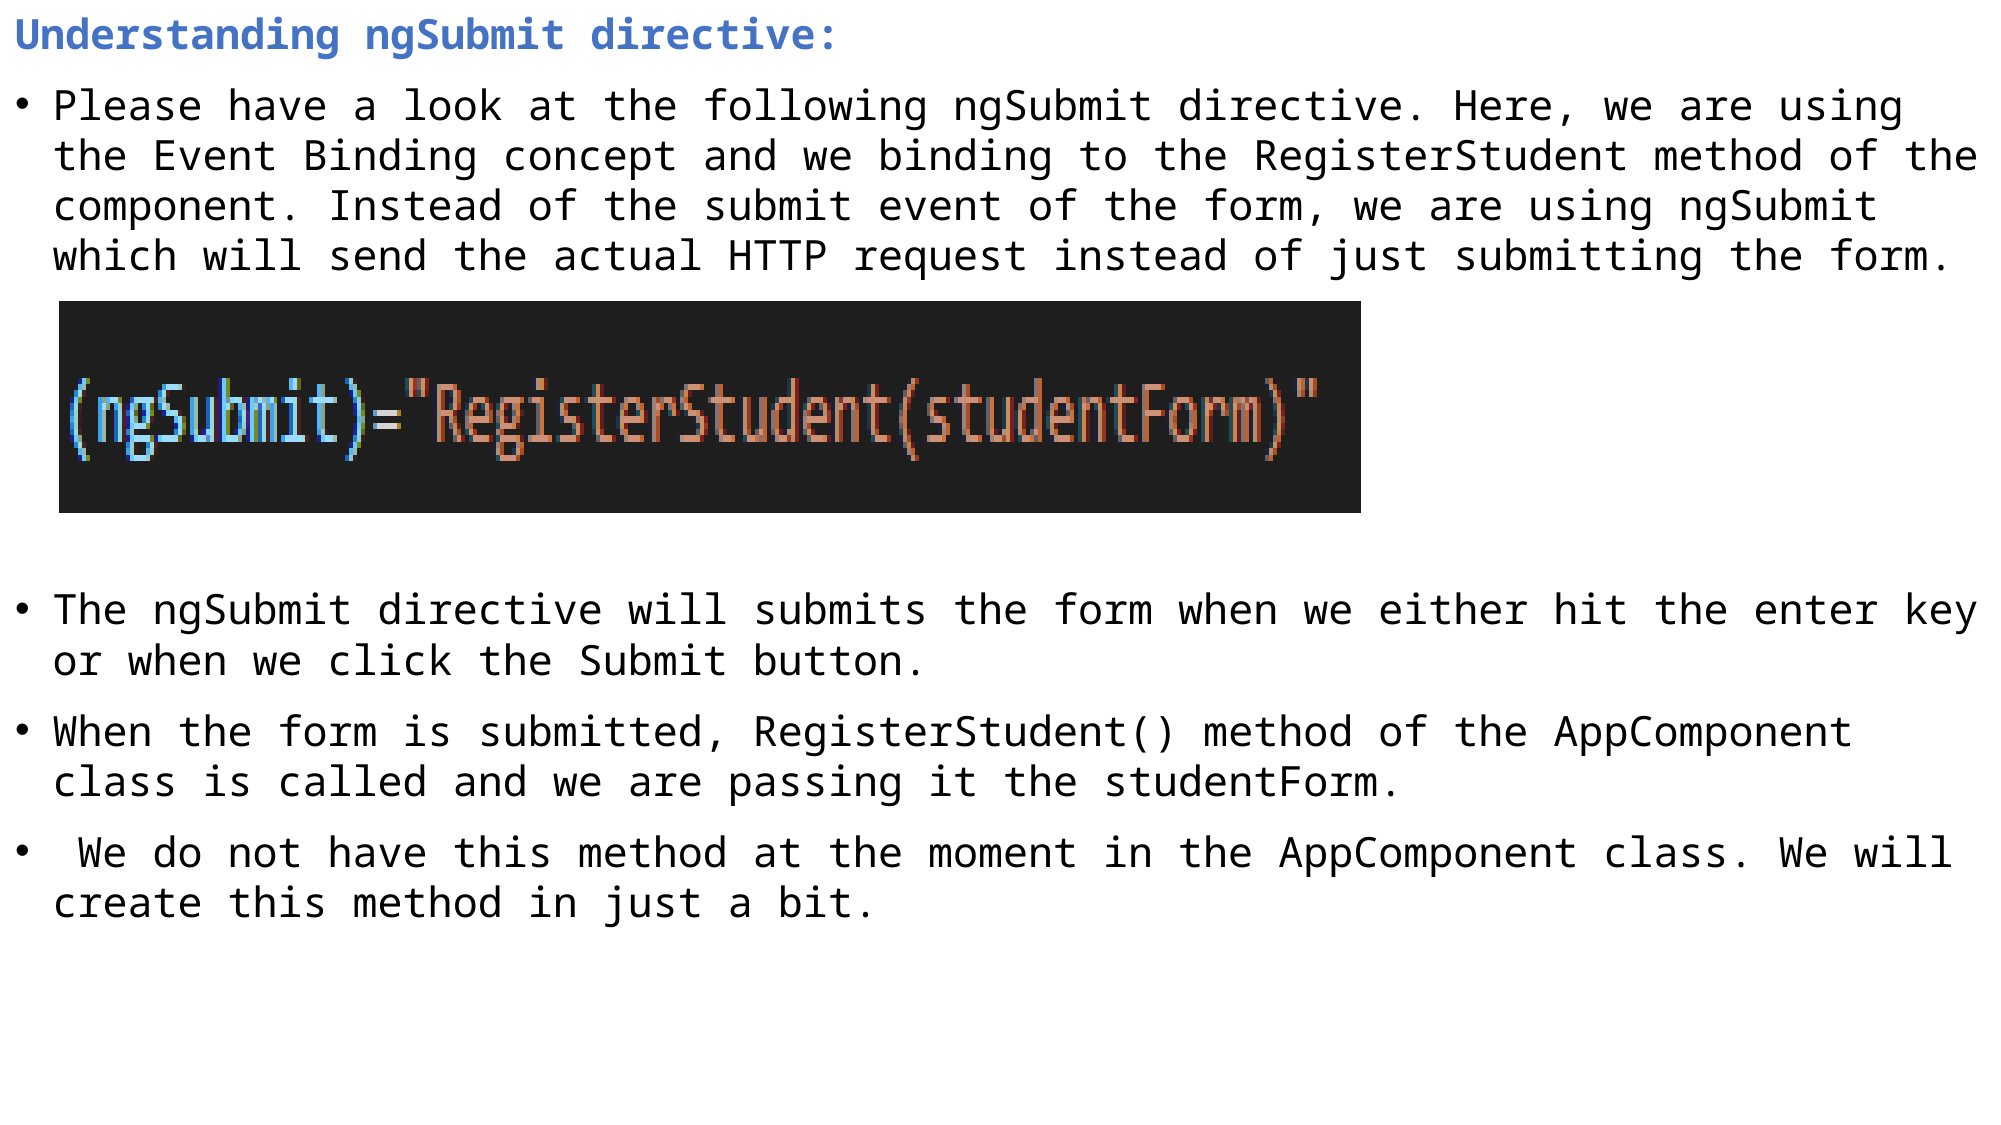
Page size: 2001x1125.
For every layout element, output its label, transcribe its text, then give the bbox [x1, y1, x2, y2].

list Understanding ngSubmit directive: Please have a look at the following ngSubmit directive. Here, we are using the Event Binding concept and we binding to the RegisterStudent method of the component. Instead of the submit event of the form, we are using ngSubmit which will send the actual HTTP request instead of just submitting the form. The ngSubmit directive will submits the form when we either hit the enter key or when we click the Submit button. When the form is submitted, RegisterStudent() method of the AppComponent class is called and we are passing it the studentForm. We do not have this method at the moment in the AppComponent class. We will create this method in just a bit. [0, 0, 2000, 1125]
picture [59, 301, 1361, 514]
